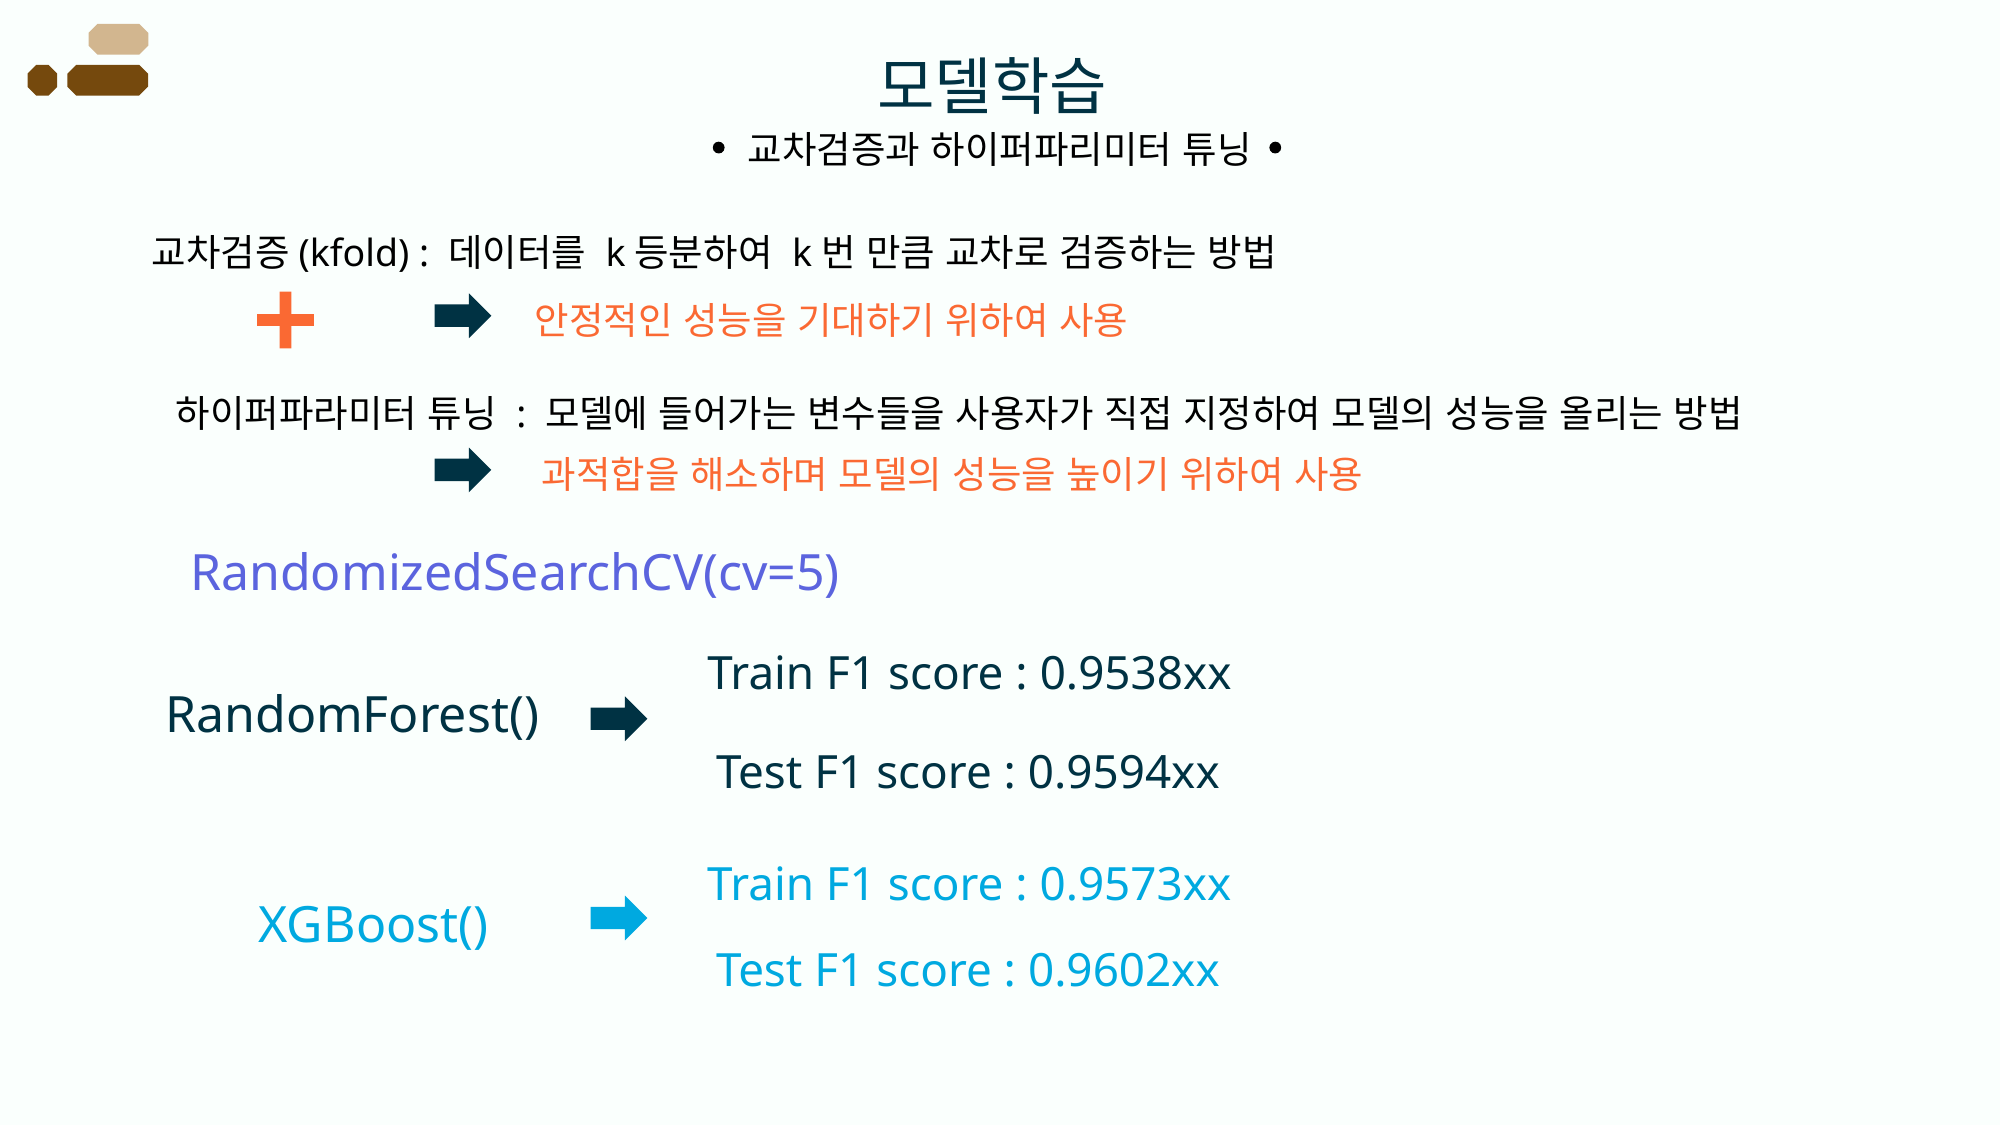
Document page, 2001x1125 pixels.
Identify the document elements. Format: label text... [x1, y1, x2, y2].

text_box XGBoost() [243, 884, 504, 960]
text_box RandomizedSearchCV(cv=5) [175, 532, 856, 608]
text_box 교차검증(kfold) : 데이터를 k등분하여 k번 만큼 교차로 검증하는 방법 [136, 221, 1293, 281]
text_box Train F1 score : 0.9573xx [692, 847, 1247, 918]
text_box [589, 893, 649, 943]
text_box [433, 290, 493, 341]
text_box 안정적인 성능을 기대하기 위하여 사용 [520, 289, 1144, 350]
text_box [589, 693, 649, 744]
text_box [711, 140, 726, 155]
text_box Test F1 score : 0.9602xx [701, 932, 1236, 1003]
text_box [256, 291, 315, 349]
text_box RandomForest() [150, 675, 555, 750]
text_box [27, 23, 149, 96]
text_box Train F1 score : 0.9538xx [692, 636, 1247, 707]
text_box [1268, 140, 1283, 155]
text_box 교차검증과 하이퍼파리미터 튜닝 [733, 118, 1267, 179]
text_box Test F1 score : 0.9594xx [701, 735, 1236, 805]
text_box 과적합을 해소하며 모델의 성능을 높이기 위하여 사용 [527, 444, 1379, 504]
text_box 모델학습 [862, 39, 1138, 118]
text_box 하이퍼파라미터 튜닝 : 모델에 들어가는 변수들을 사용자가 직접 지정하여 모델의 성능을 올리는 방법 [161, 382, 1759, 442]
text_box [433, 445, 493, 495]
